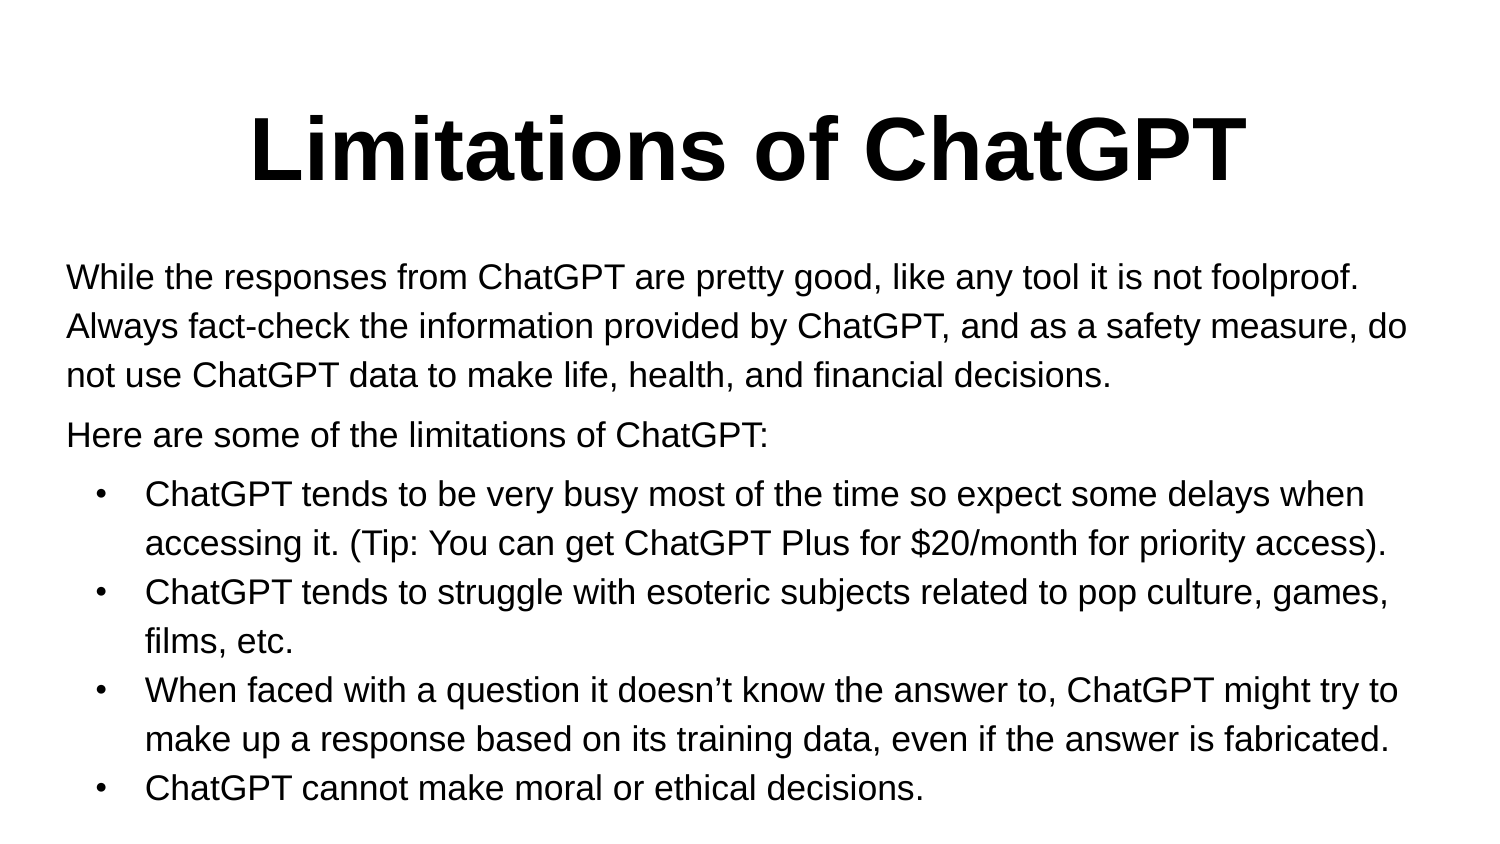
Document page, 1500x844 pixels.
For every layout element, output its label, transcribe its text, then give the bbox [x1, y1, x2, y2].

title Limitations of ChatGPT [51, 58, 1449, 214]
subtitle While the responses from ChatGPT are pretty good, like any tool it is not foolproof. Always fact-check the information provided by ChatGPT, and as a safety measure, do not use ChatGPT data to make life, health, and financial decisions. Here are some of the limitations of ChatGPT: ChatGPT tends to be very busy most of the time so expect some delays when accessing it. (Tip: You can get ChatGPT Plus for $20/month for priority access). ChatGPT tends to struggle with esoteric subjects related to pop culture, games, films, etc. When faced with a question it doesn’t know the answer to, ChatGPT might try to make up a response based on its training data, even if the answer is fabricated. ChatGPT cannot make moral or ethical decisions. [51, 232, 1449, 827]
